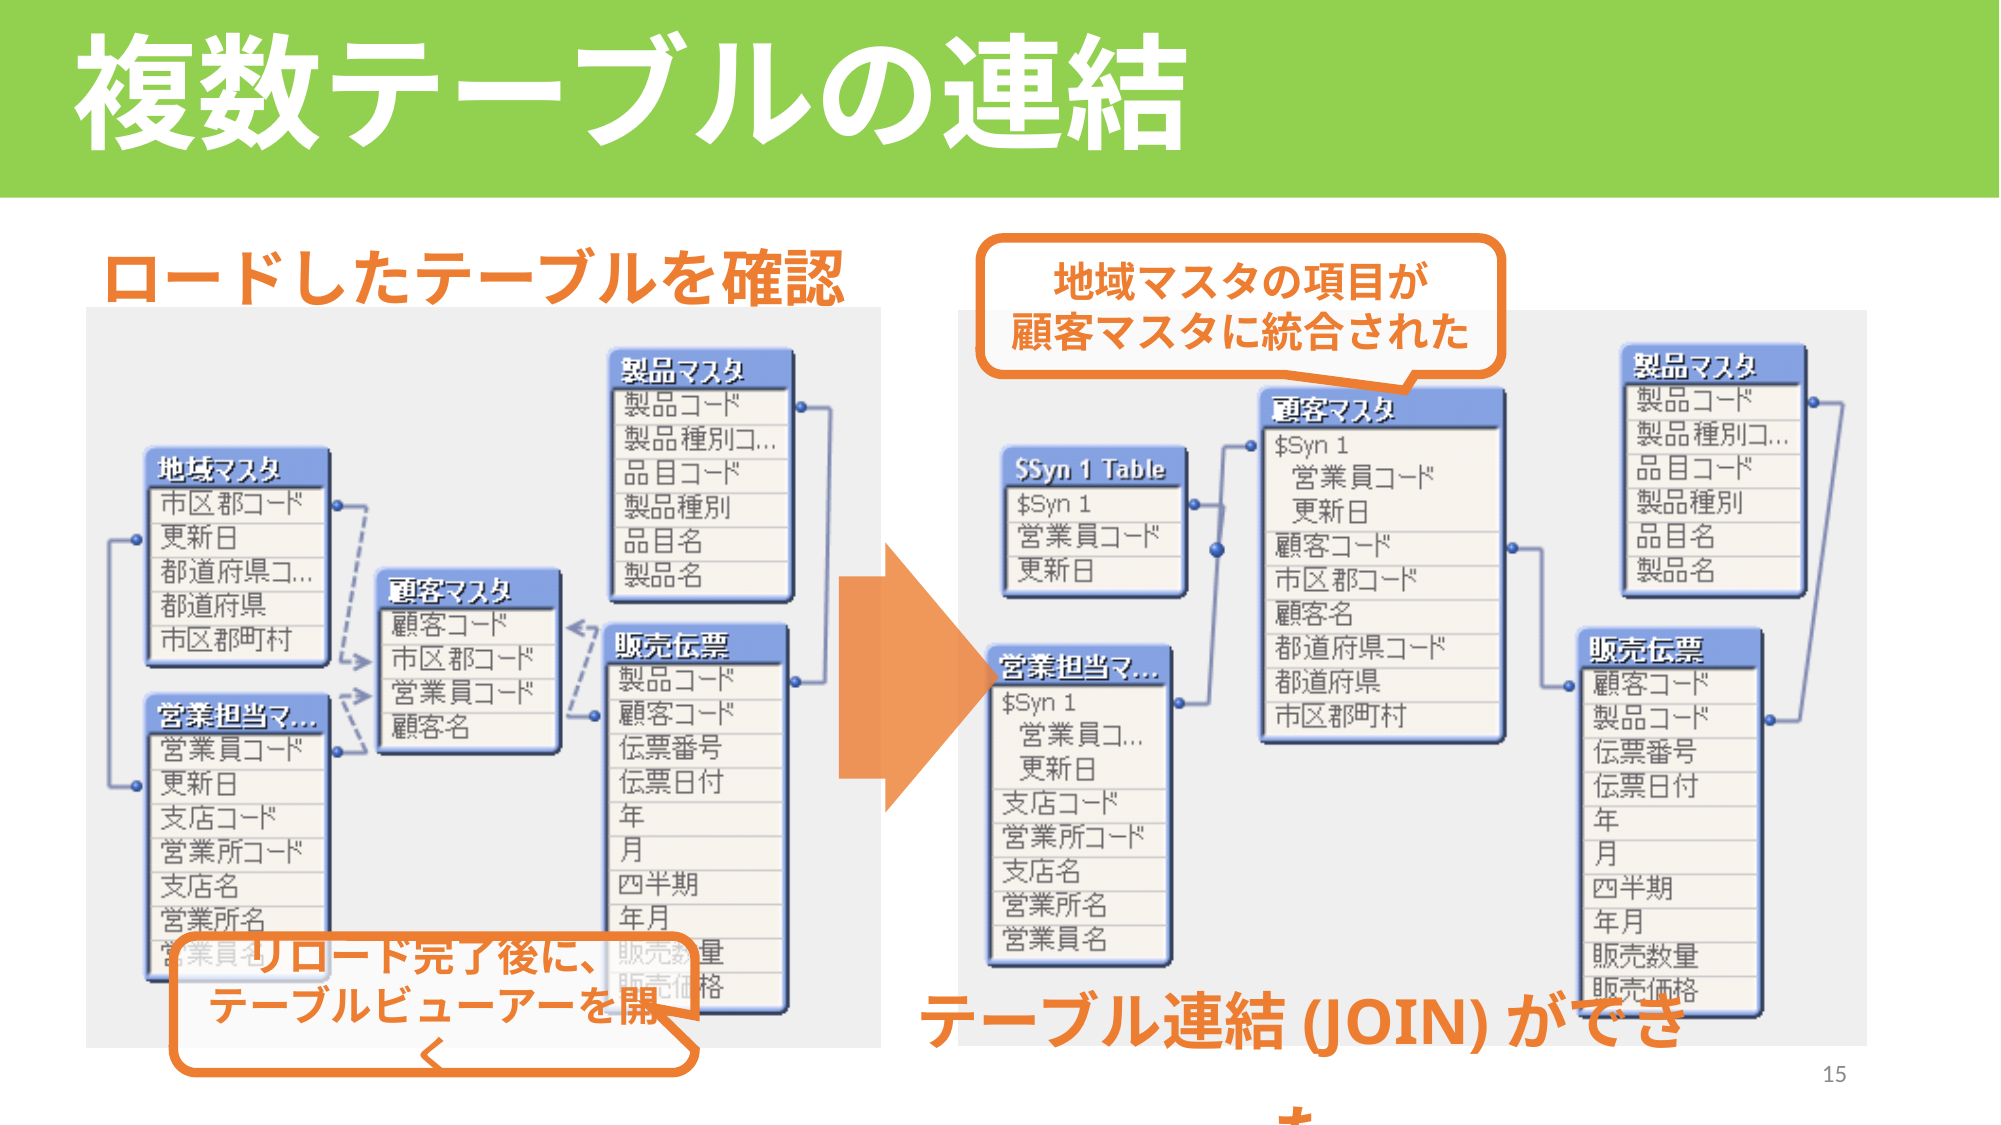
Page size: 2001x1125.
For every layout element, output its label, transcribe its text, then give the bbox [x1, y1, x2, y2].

text_box [881, 539, 958, 816]
picture [86, 307, 881, 1048]
slide_number 15 [1724, 1046, 1863, 1103]
text_box リロード完了後に、 テーブルビューアーを開く [172, 1048, 697, 1074]
text_box 地域マスタの項目が 顧客マスタに統合された [979, 236, 1503, 310]
picture [958, 310, 1867, 1046]
text_box ロードしたテーブルを確認 [85, 210, 1202, 305]
text_box テーブル連結(JOIN)ができた [885, 1005, 1724, 1109]
text_box 複数テーブルの連結 [0, 0, 2000, 198]
